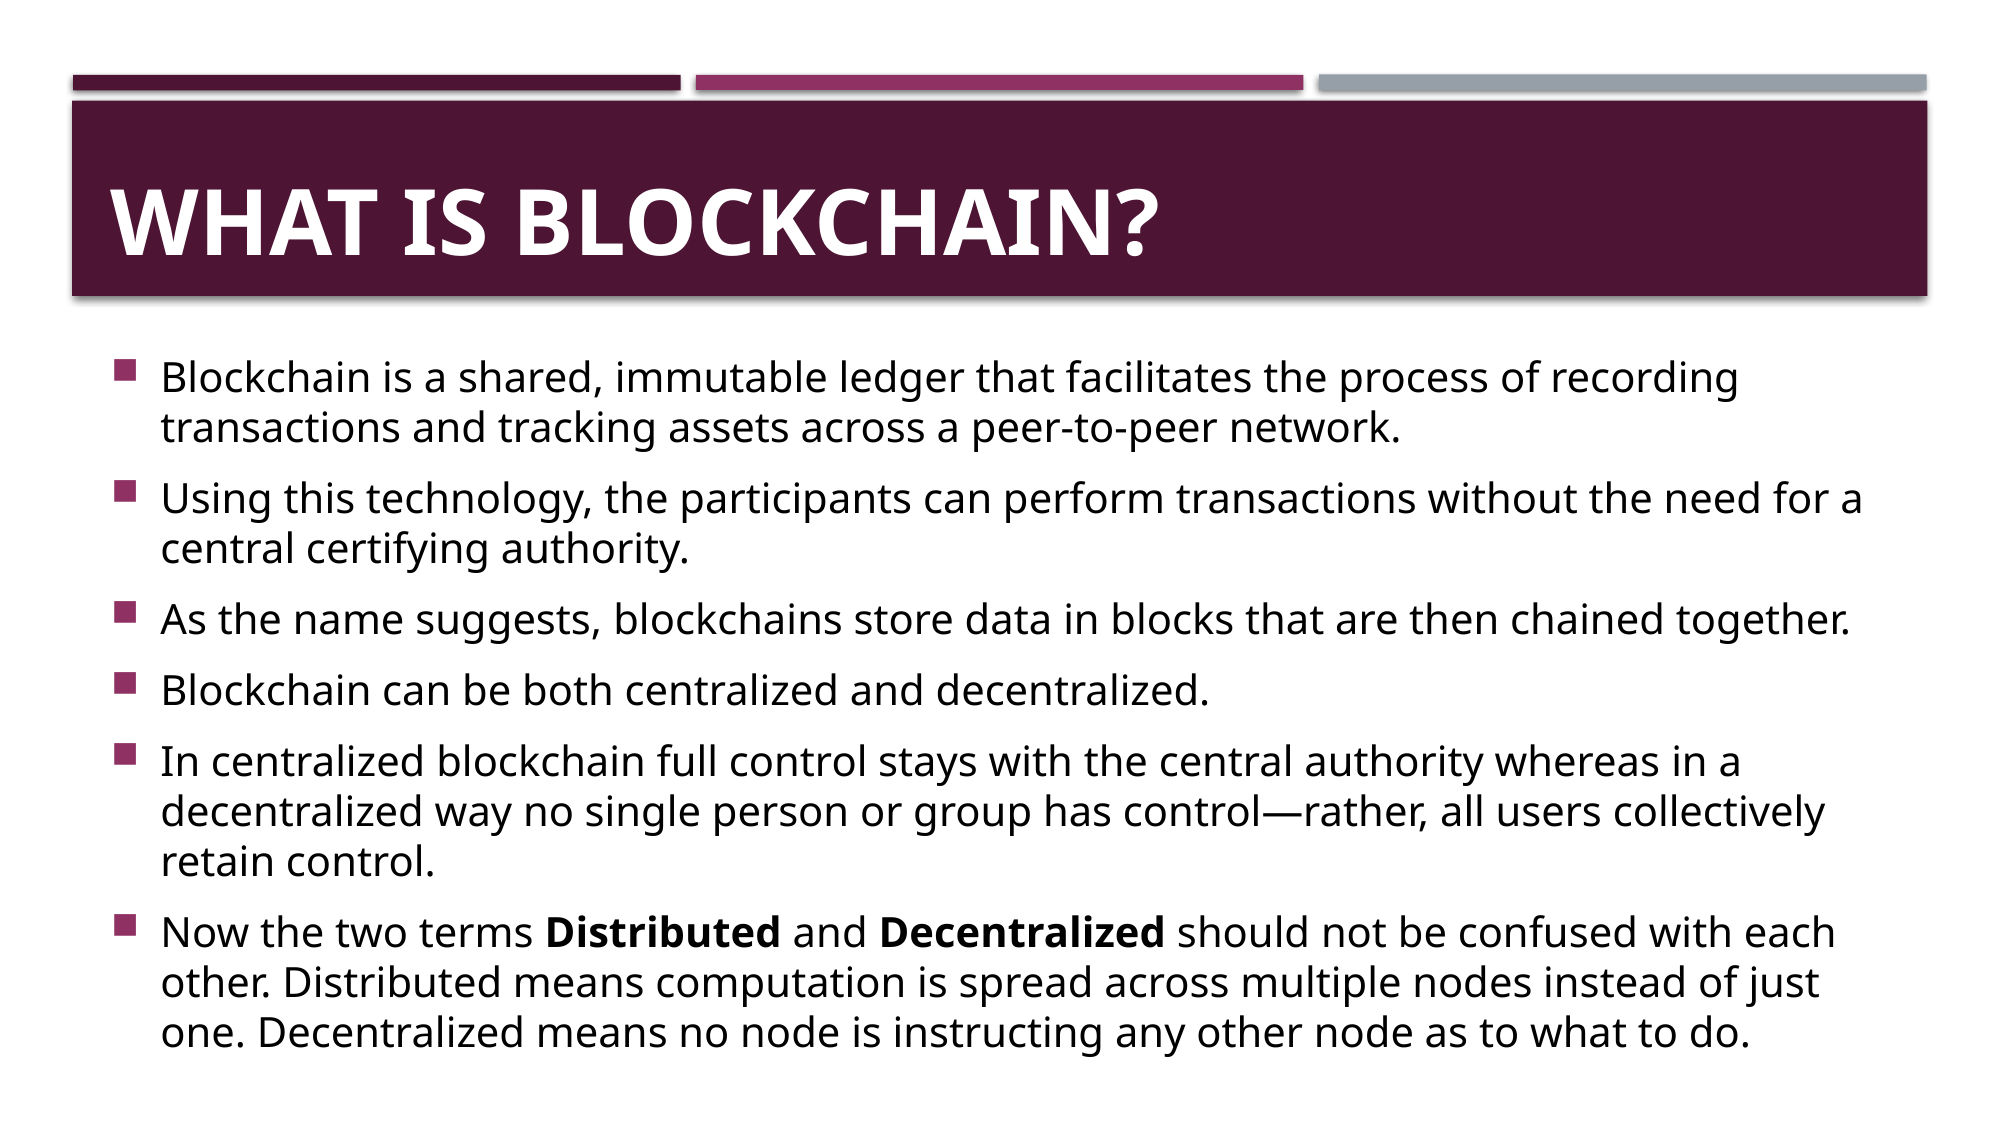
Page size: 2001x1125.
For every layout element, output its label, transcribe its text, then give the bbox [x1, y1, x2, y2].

list Blockchain is a shared, immutable ledger that facilitates the process of recording transactions and tracking assets across a peer-to-peer network. Using this technology, the participants can perform transactions without the need for a central certifying authority. As the name suggests, blockchains store data in blocks that are then chained together. Blockchain can be both centralized and decentralized. In centralized blockchain full control stays with the central authority whereas in a decentralized way no single person or group has control—rather, all users collectively retain control. Now the two terms Distributed and Decentralized should not be confused with each other. Distributed means computation is spread across multiple nodes instead of just one. Decentralized means no node is instructing any other node as to what to do. [95, 281, 1905, 1125]
title What is blockchain? [95, 115, 1905, 281]
